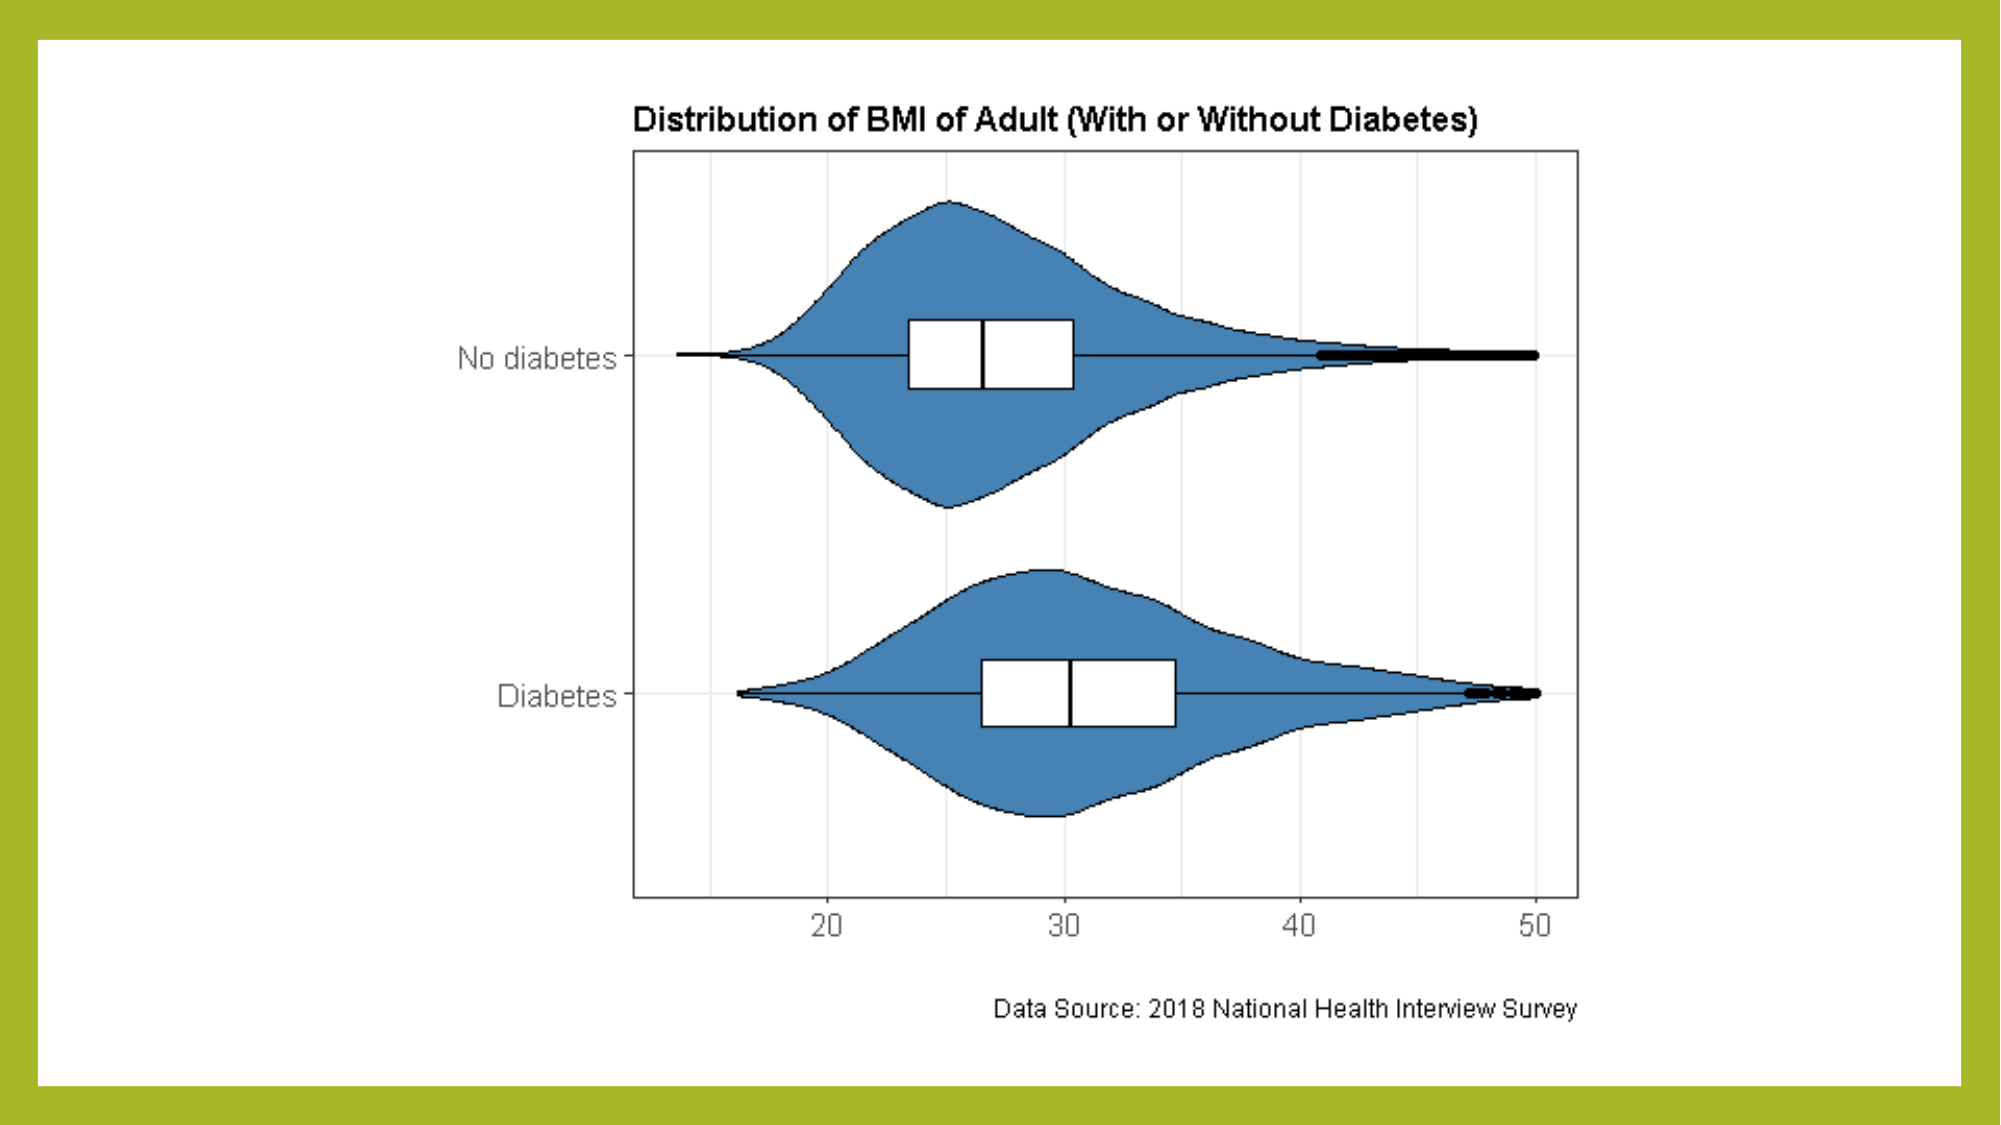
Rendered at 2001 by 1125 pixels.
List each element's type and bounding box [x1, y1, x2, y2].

picture [405, 88, 1594, 1037]
